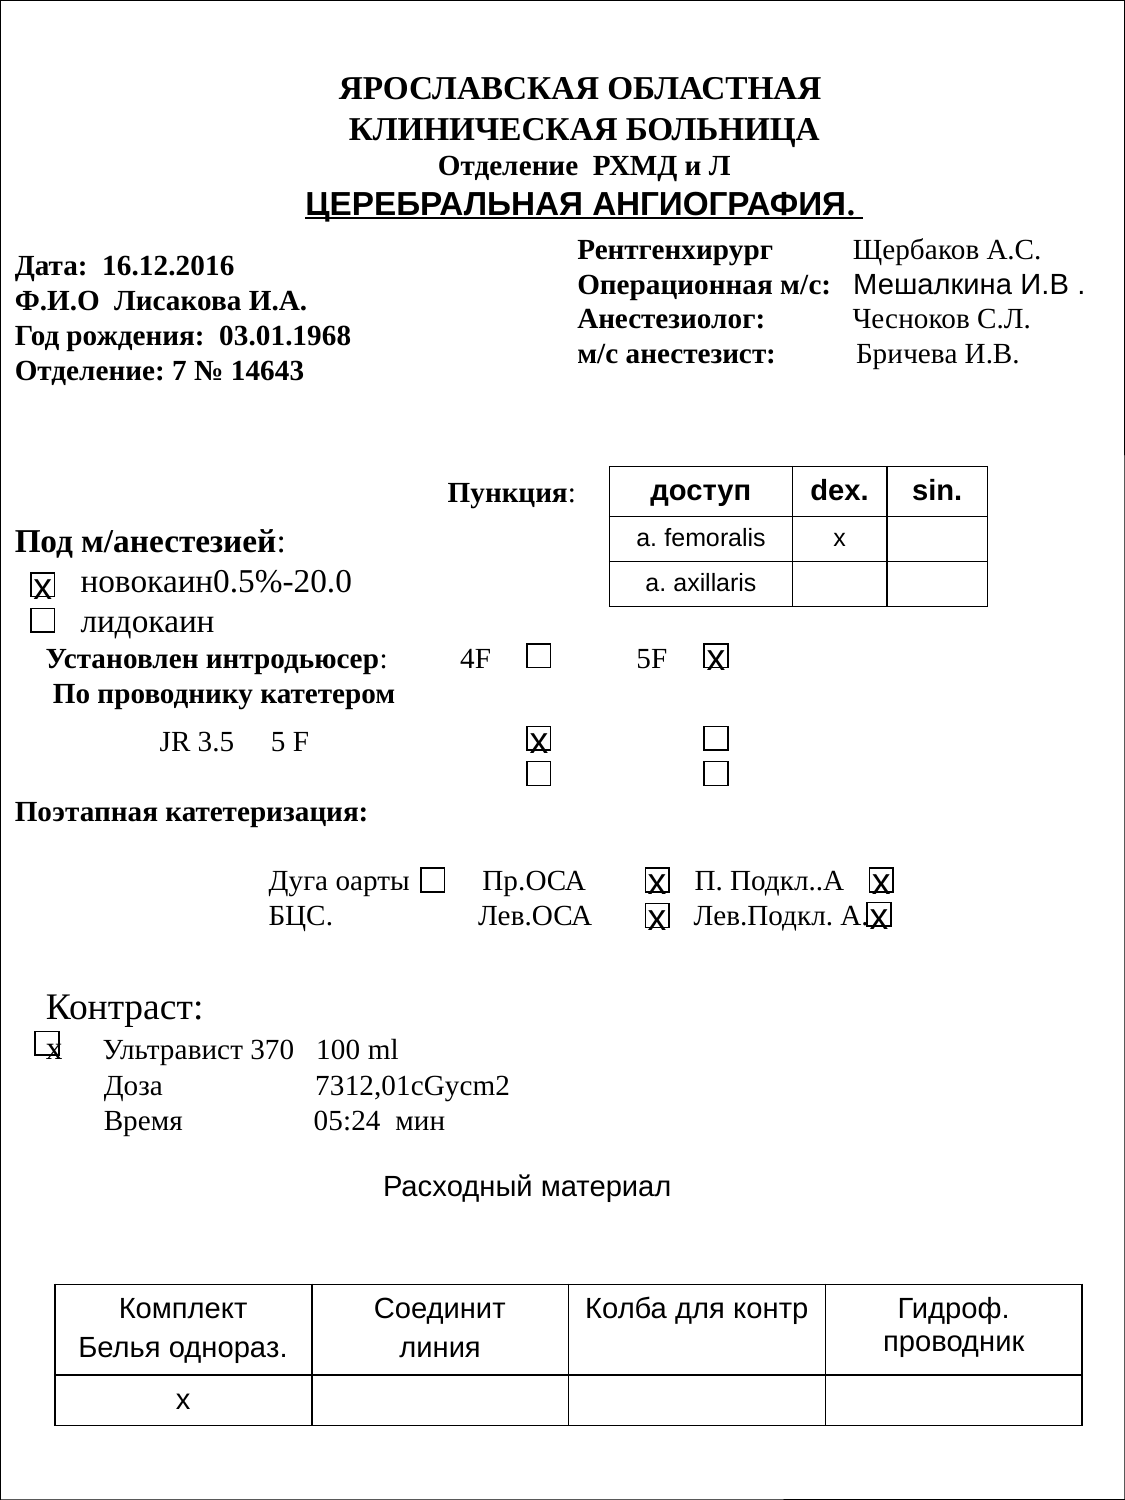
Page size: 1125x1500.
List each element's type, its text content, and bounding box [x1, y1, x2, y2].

text_box Под м/анестезией: новокаин0.5%-20.0 лидокаин [1, 442, 513, 714]
table_cell a. femoralis [610, 517, 792, 561]
text_box Пункция: [432, 466, 592, 517]
text_box [1, 159, 497, 442]
table_cell [313, 1376, 568, 1425]
text_box Рентгенхирург Щербаков А.С. Операционная м/с: Мешалкина И.В . Анестезиолог: Чесноков С.Л. м/с анестезист: Бричева И.В. [562, 222, 1125, 378]
table_cell [826, 1376, 1081, 1425]
text_box х [527, 726, 551, 750]
text_box х [704, 643, 728, 668]
text_box [704, 726, 728, 750]
text_box х [867, 902, 891, 926]
table_header sin. [888, 467, 987, 516]
text_box х [645, 868, 669, 892]
text_box х [645, 903, 669, 928]
text_box [527, 761, 551, 786]
text_box х [869, 868, 894, 892]
text_box [704, 761, 728, 786]
text_box JR 3.5 5 F Поэтапная катетеризация: Дуга оарты Пр.ОСА П. Подкл..А БЦС. Лев.ОСА Лев.Подкл. А. [1, 714, 1125, 1009]
text_box Расходный материал [1, 1160, 1090, 1315]
table_header dex. [793, 467, 886, 516]
text_box [420, 868, 445, 892]
text_box х [31, 572, 55, 597]
text_box [31, 608, 55, 632]
table_cell [569, 1376, 825, 1425]
text_box Дата: 16.12.2016 Ф.И.О Лисакова И.А. Год рождения: 03.01.1968 Отделение: 7 № 14643 [0, 187, 434, 446]
text_box Установлен интродьюсер: 4F 5F По проводнику катетером [30, 631, 980, 714]
table_header Соединит линия [313, 1285, 568, 1374]
table_cell [888, 562, 987, 606]
table_header Колба для контр [569, 1285, 825, 1374]
table_header Комплект Белья однораз. [56, 1285, 311, 1374]
text_box [35, 1031, 59, 1055]
text_box ЯРОСЛАВСКАЯ ОБЛАСТНАЯ КЛИНИЧЕСКАЯ БОЛЬНИЦА Отделение РХМД и Л ЦЕРЕБРАЛЬНАЯ АНГИОГРАФИЯ. [78, 53, 1091, 275]
table_cell х [793, 517, 886, 561]
table_cell a. axillaris [610, 562, 792, 606]
table_cell х [56, 1376, 311, 1425]
text_box Контраст: х Ультравист 370 100 ml Доза 7312,01сGycm2 Время 05:24 мин [31, 1009, 590, 1160]
table_header Гидроф. проводник [826, 1285, 1081, 1374]
table_header доступ [610, 467, 792, 516]
table_cell [793, 562, 886, 606]
table_cell [888, 517, 987, 561]
text_box [527, 643, 551, 668]
